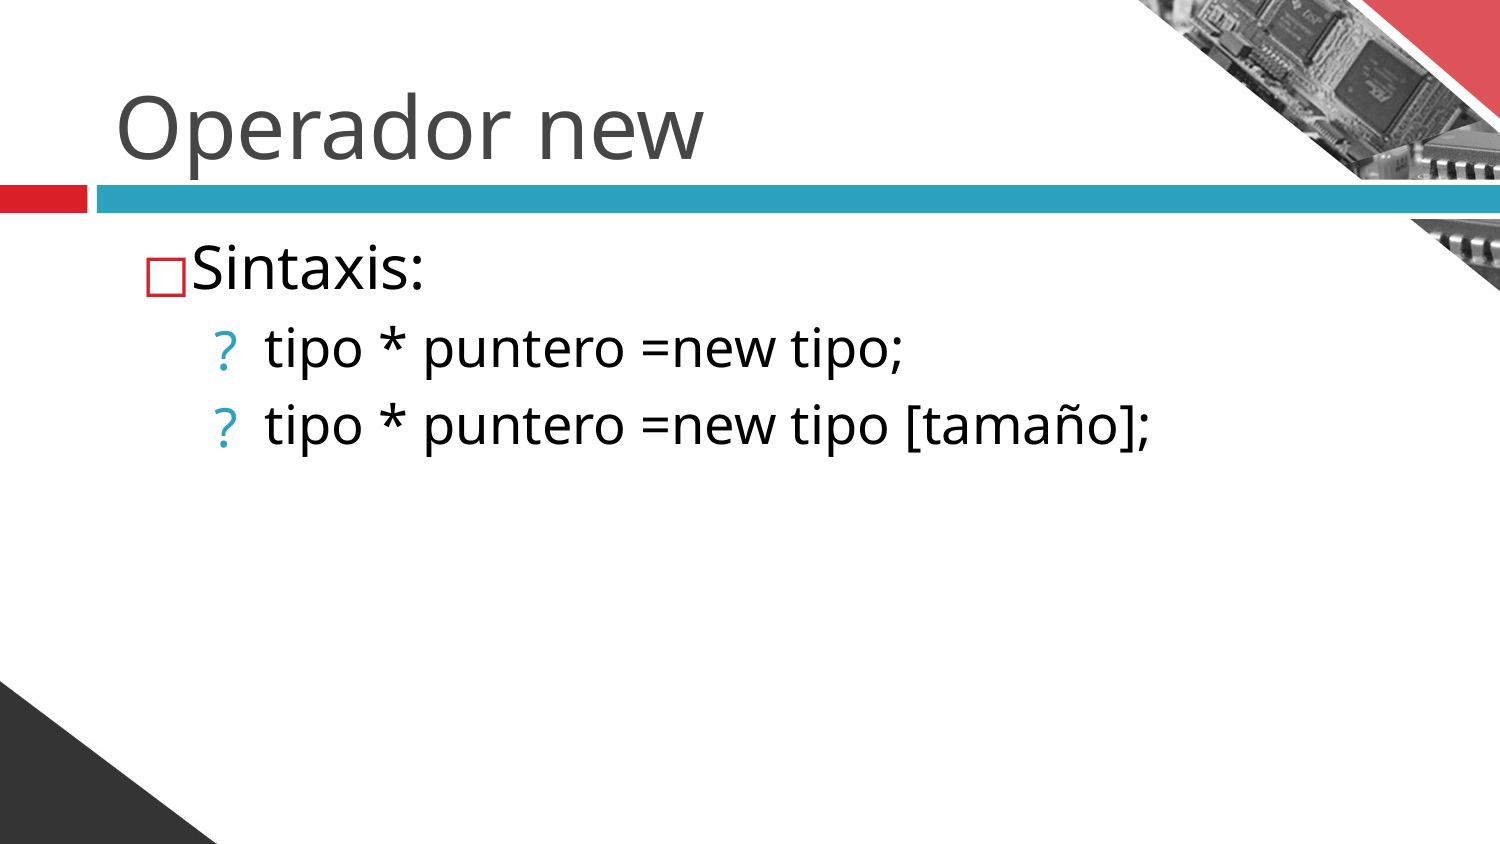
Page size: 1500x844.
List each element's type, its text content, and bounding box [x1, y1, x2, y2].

list Sintaxis: tipo * puntero =new tipo; tipo * puntero =new tipo [tamaño]; [99, 221, 1438, 760]
title Operador new [99, 19, 1438, 185]
picture [0, 219, 1500, 844]
picture [0, 0, 1500, 179]
